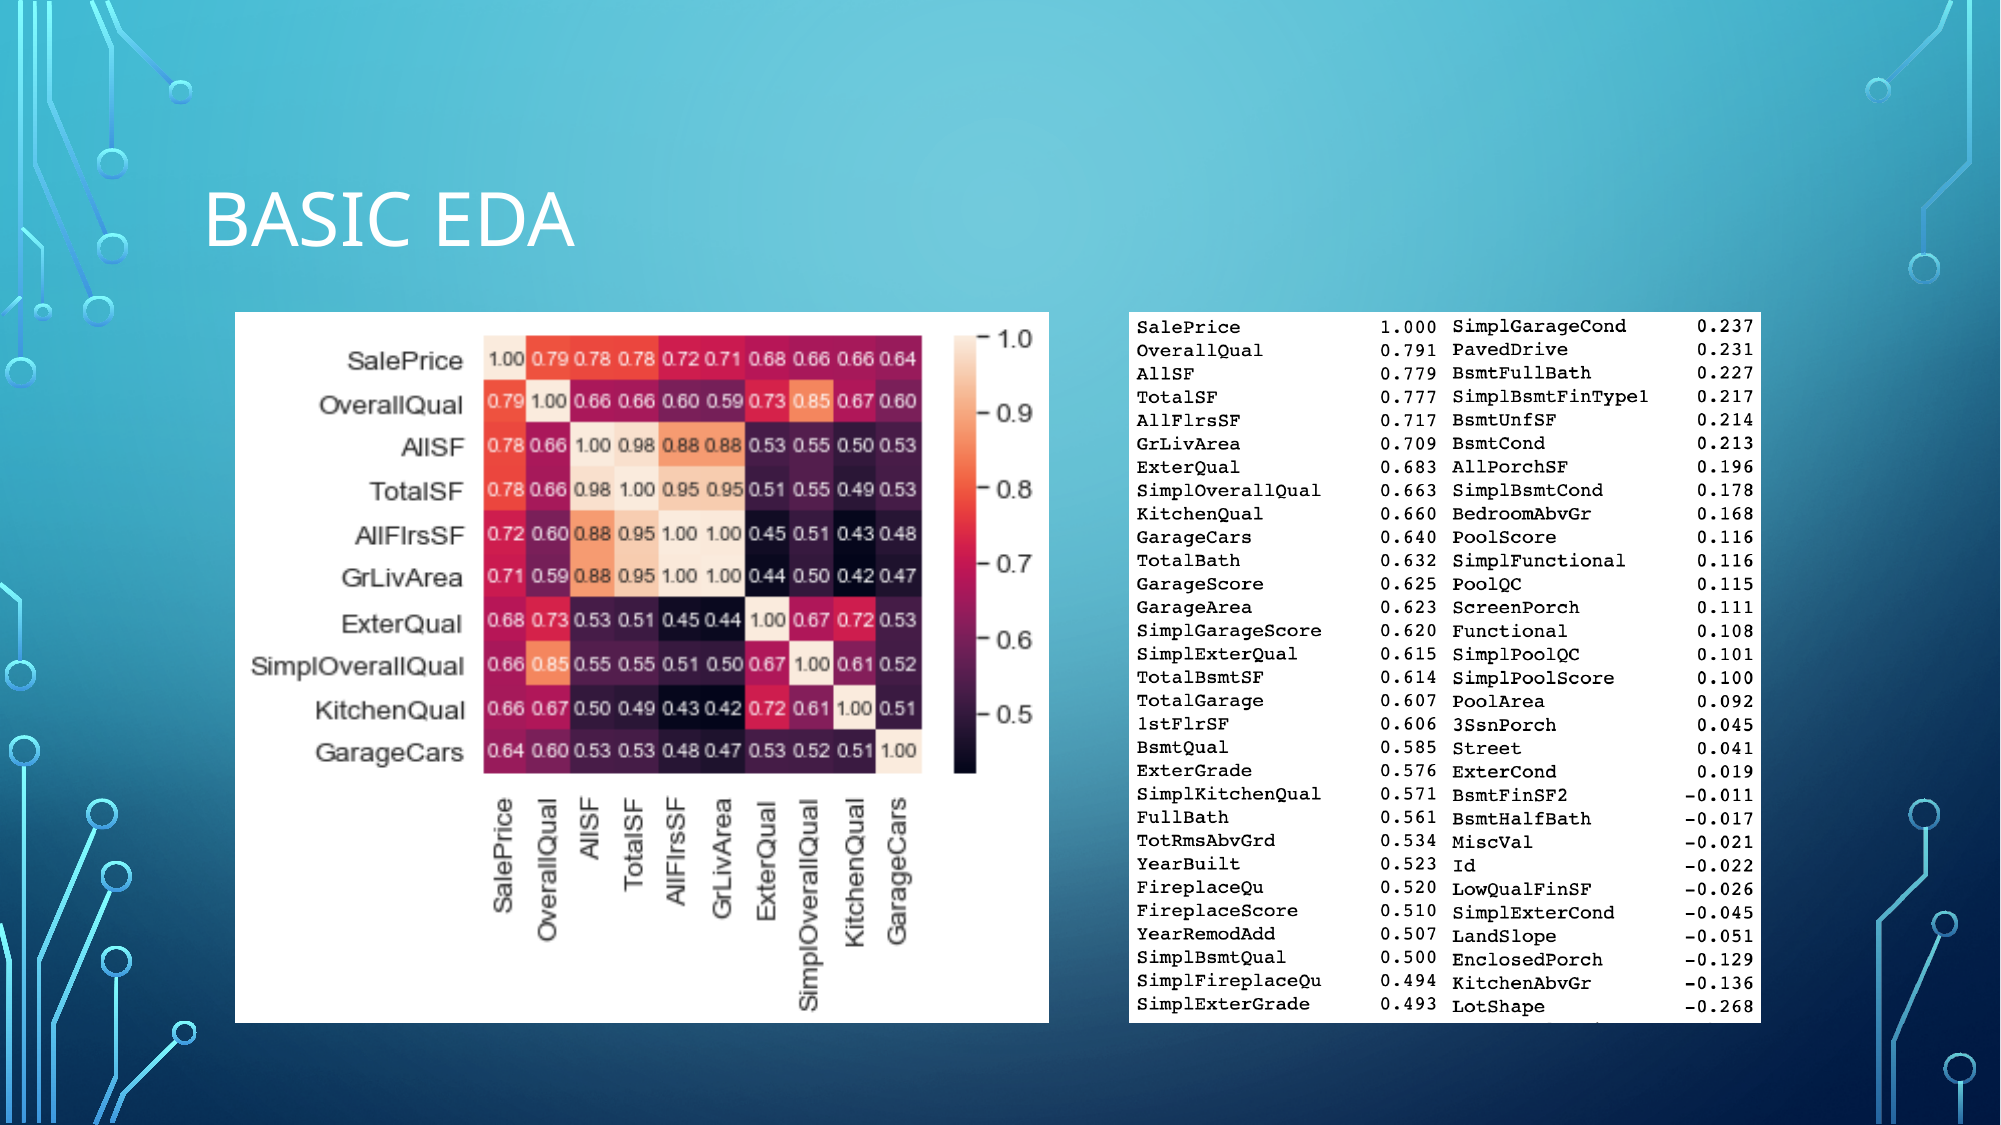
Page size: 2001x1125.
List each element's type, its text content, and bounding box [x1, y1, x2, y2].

title Basic eda [187, 101, 1813, 344]
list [235, 312, 1049, 1023]
picture [1129, 312, 1761, 1023]
